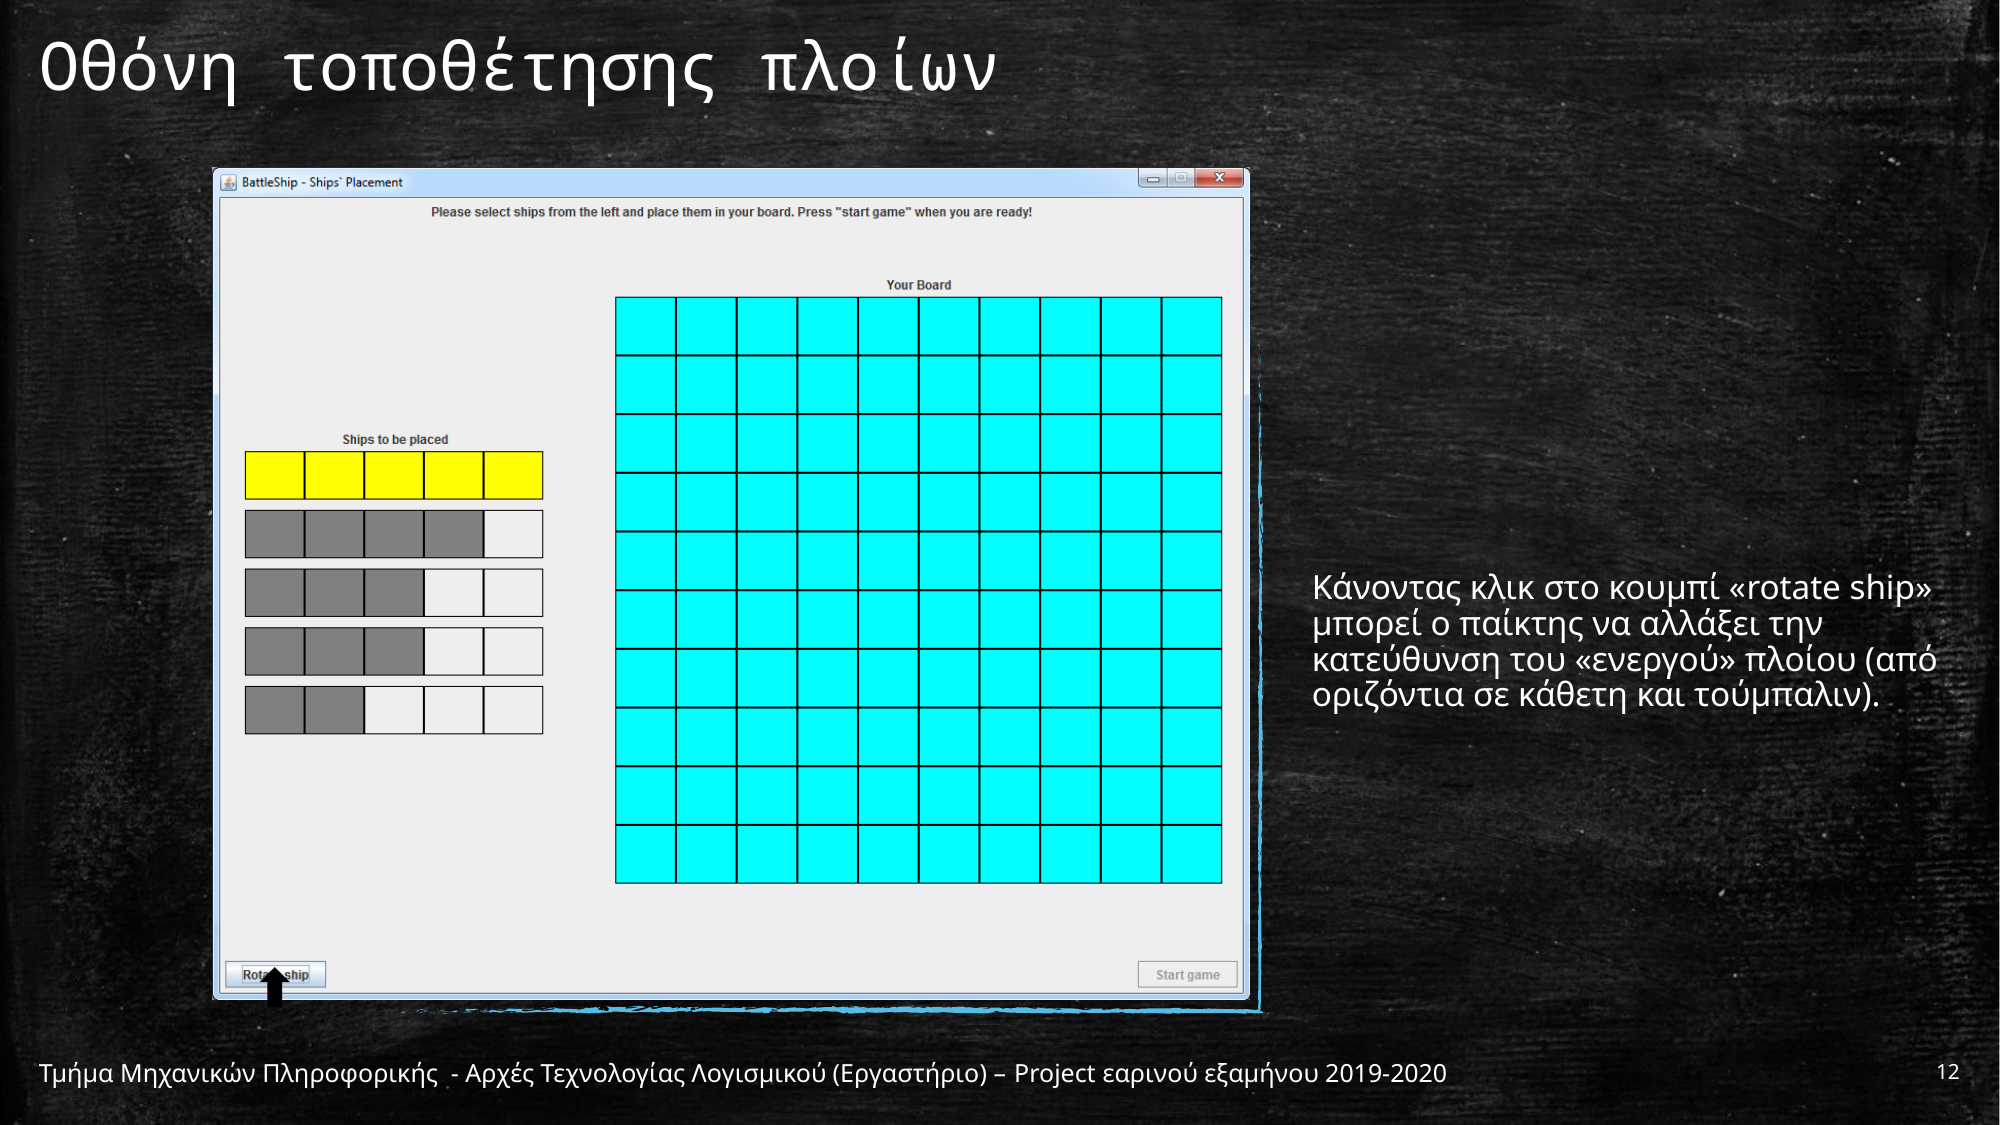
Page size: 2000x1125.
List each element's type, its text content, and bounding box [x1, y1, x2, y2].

picture [212, 167, 1250, 1000]
list Κάνοντας κλικ στο κουμπί «rotate ship» μπορεί ο παίκτης να αλλάξει την κατεύθυνση του «ενεργού» πλοίου (από οριζόντια σε κάθετη και τούμπαλιν). [1296, 275, 1975, 1010]
text_box [267, 1000, 283, 1008]
slide_number 12 [1787, 1050, 1975, 1096]
title Οθόνη τοποθέτησης πλοίων [24, 12, 1975, 113]
footer Τμήμα Μηχανικών Πληροφορικής - Αρχές Τεχνολογίας Λογισμικού (Εργαστήριο) – Project εαρινού εξαμήνου 2019-2020 [24, 1050, 1769, 1096]
